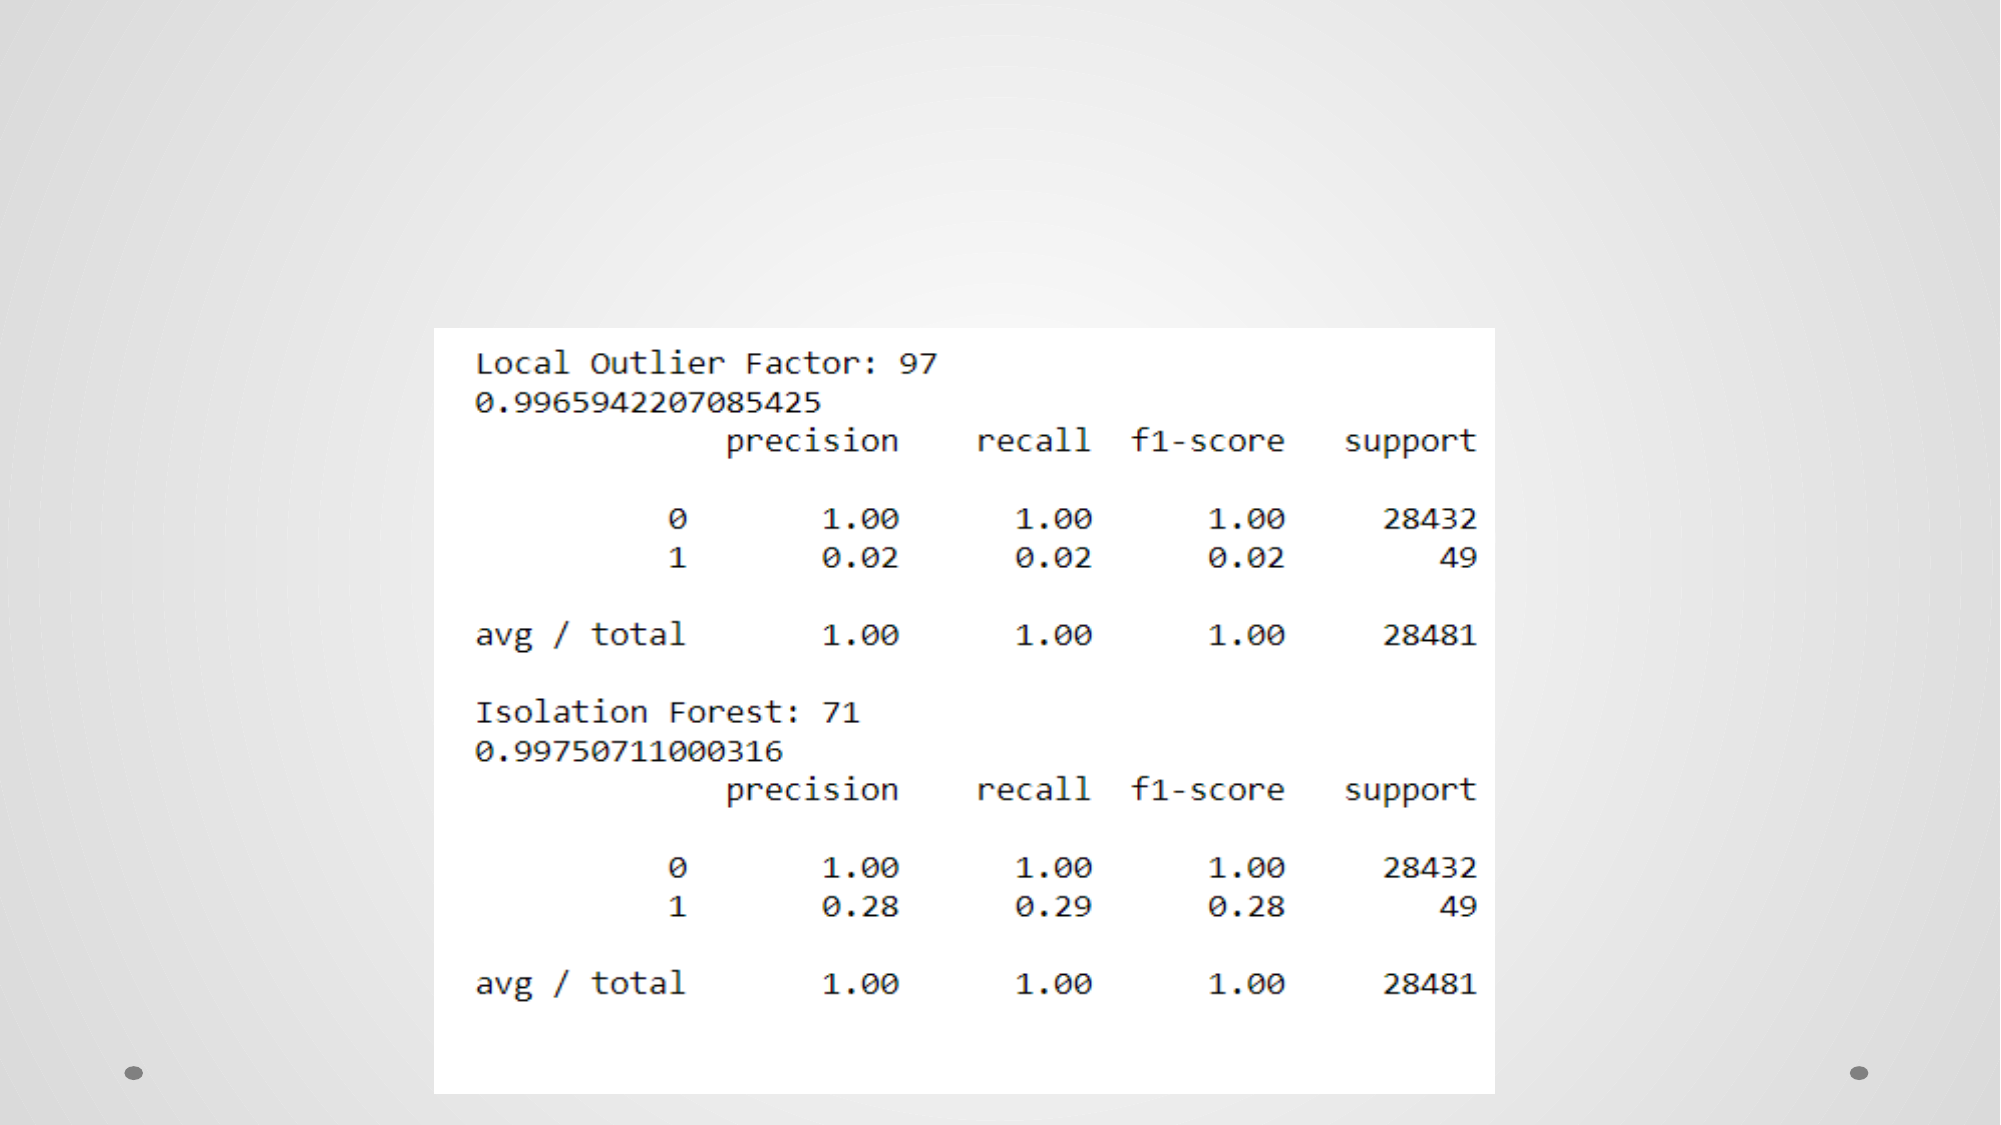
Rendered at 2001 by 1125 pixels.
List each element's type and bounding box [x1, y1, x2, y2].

list [434, 328, 1495, 1094]
